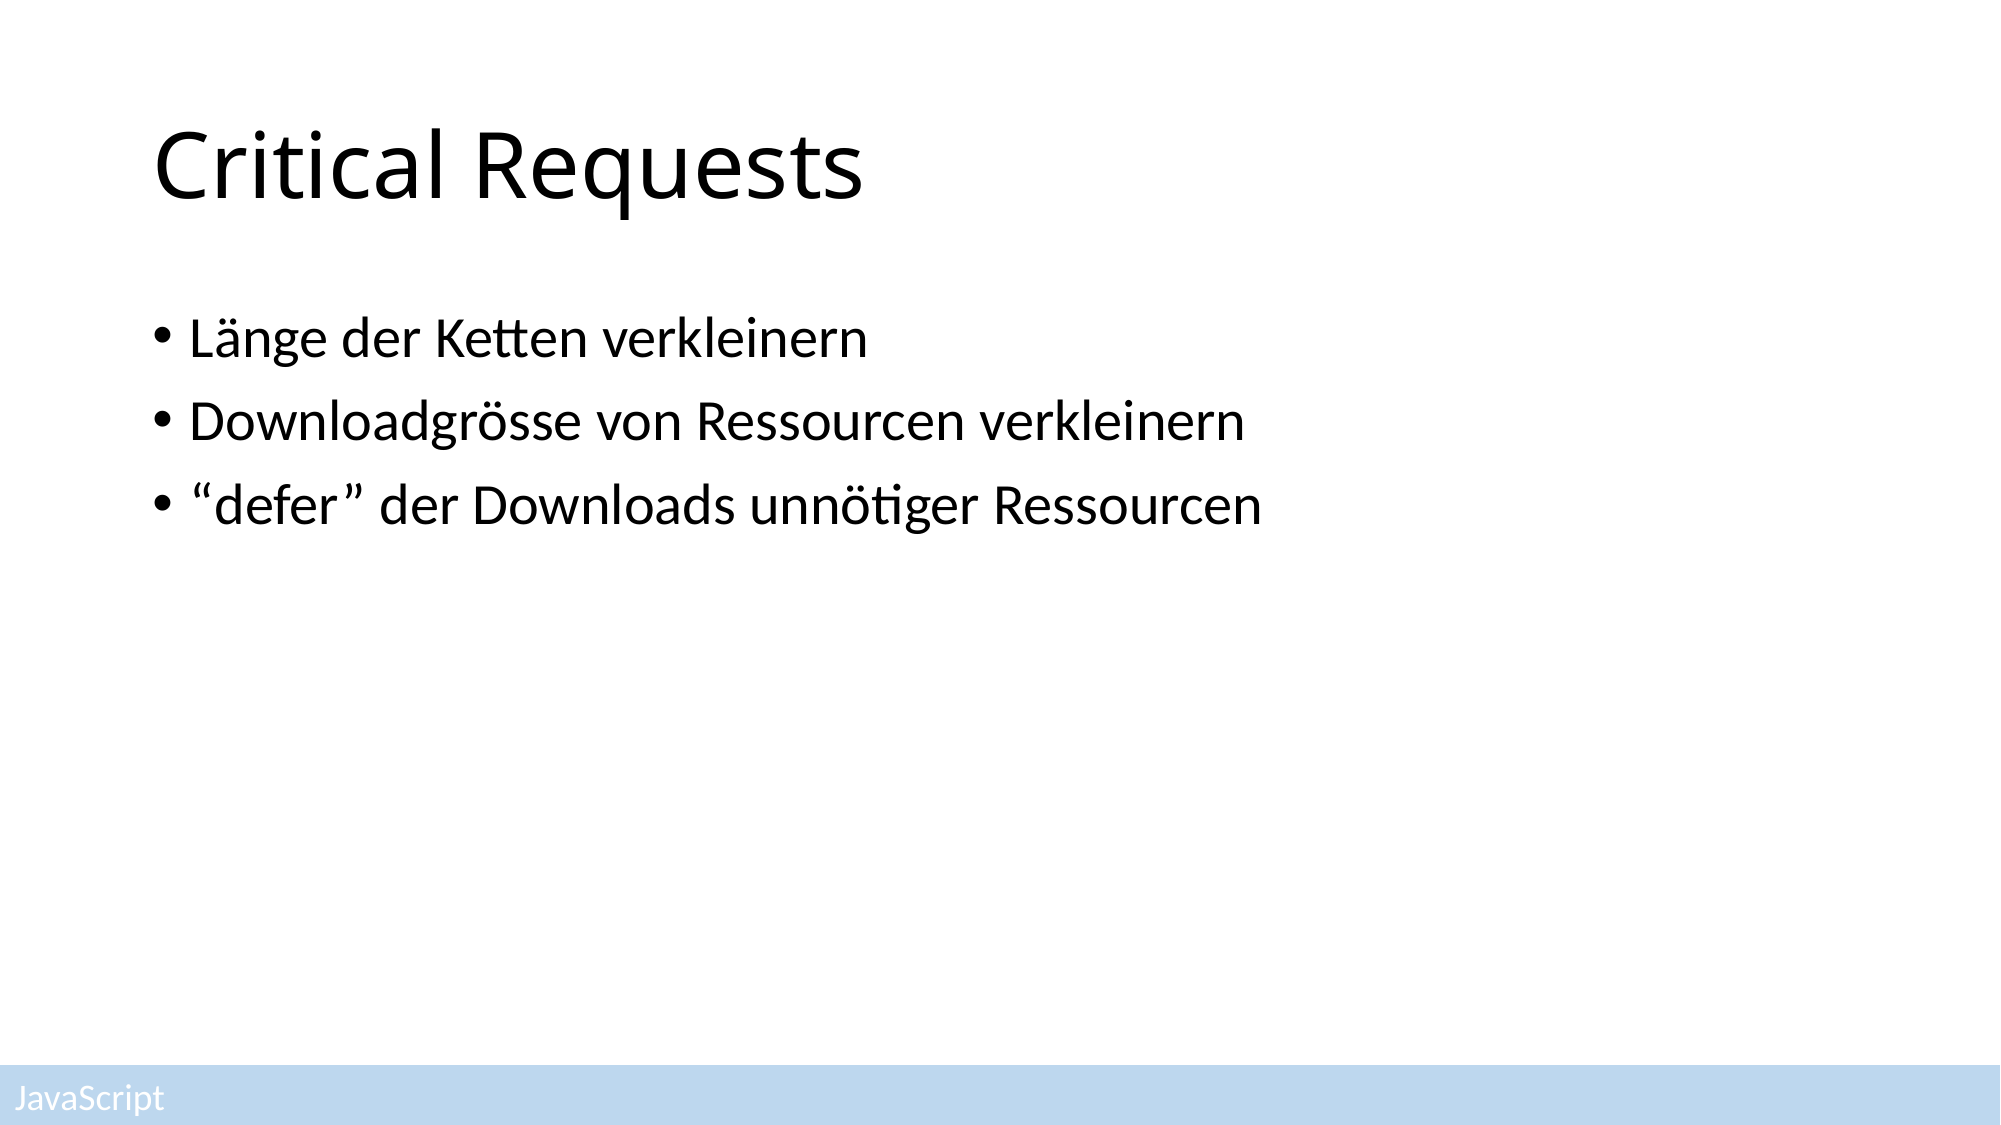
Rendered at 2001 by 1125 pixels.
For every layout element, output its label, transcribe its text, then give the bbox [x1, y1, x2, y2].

title Critical Requests [137, 59, 1863, 278]
list Länge der Ketten verkleinern Downloadgrösse von Ressourcen verkleinern “defer” der Downloads unnötiger Ressourcen [137, 299, 1863, 1014]
text_box JavaScript [0, 1065, 2000, 1125]
